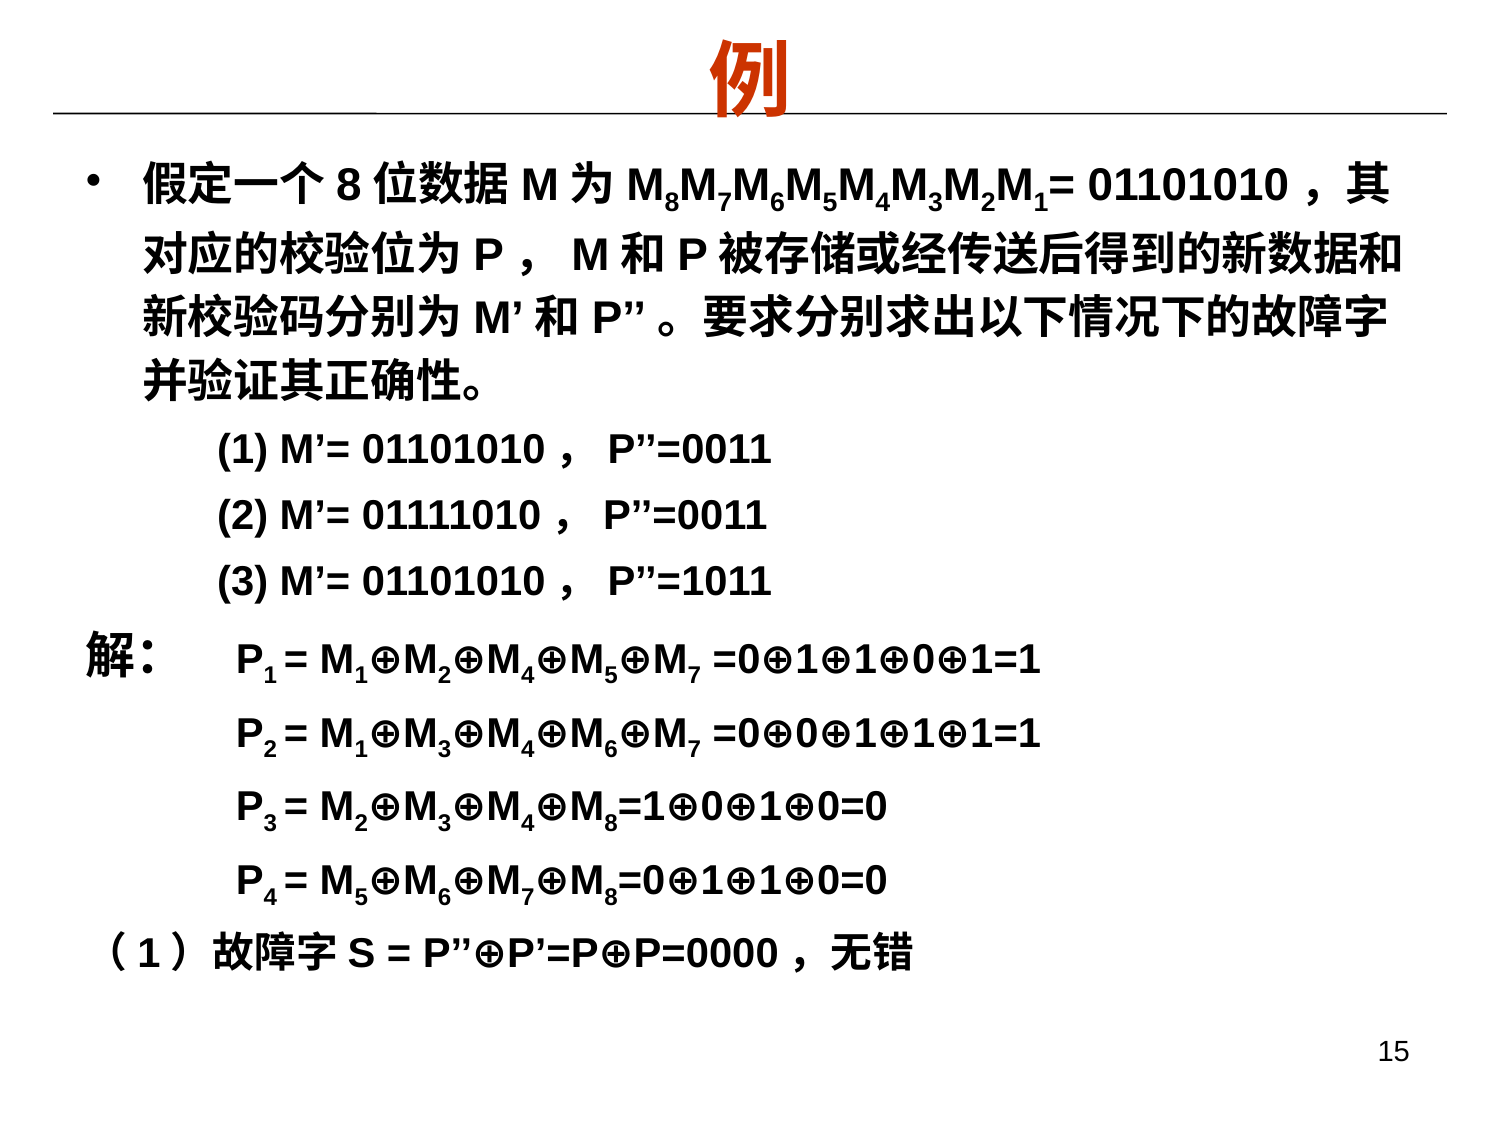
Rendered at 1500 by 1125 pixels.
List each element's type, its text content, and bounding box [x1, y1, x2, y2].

title 例 [74, 30, 1426, 124]
list 假定一个8位数据M为M8M7M6M5M4M3M2M1= 01101010，其对应的校验位为P，M和P被存储或经传送后得到的新数据和新校验码分别为M’和P’’。要求分别求出以下情况下的故障字并验证其正确性。 (1) M’= 01101010，P’’=0011 (2) M’= 01111010，P’’=0011 (3) M’= 01101010，P’’=1011 解： P1 = M1⊕M2⊕M4⊕M5⊕M7 =0⊕1⊕1⊕0⊕1=1 P2 = M1⊕M3⊕M4⊕M6⊕M7 =0⊕0⊕1⊕1⊕1=1 P3 = M2⊕M3⊕M4⊕M8=1⊕0⊕1⊕0=0 P4 = M5⊕M6⊕M7⊕M8=0⊕1⊕1⊕0=0 （1）故障字S = P’’⊕P’=P⊕P=0000，无错 [70, 136, 1428, 994]
slide_number 15 [1074, 1024, 1426, 1103]
